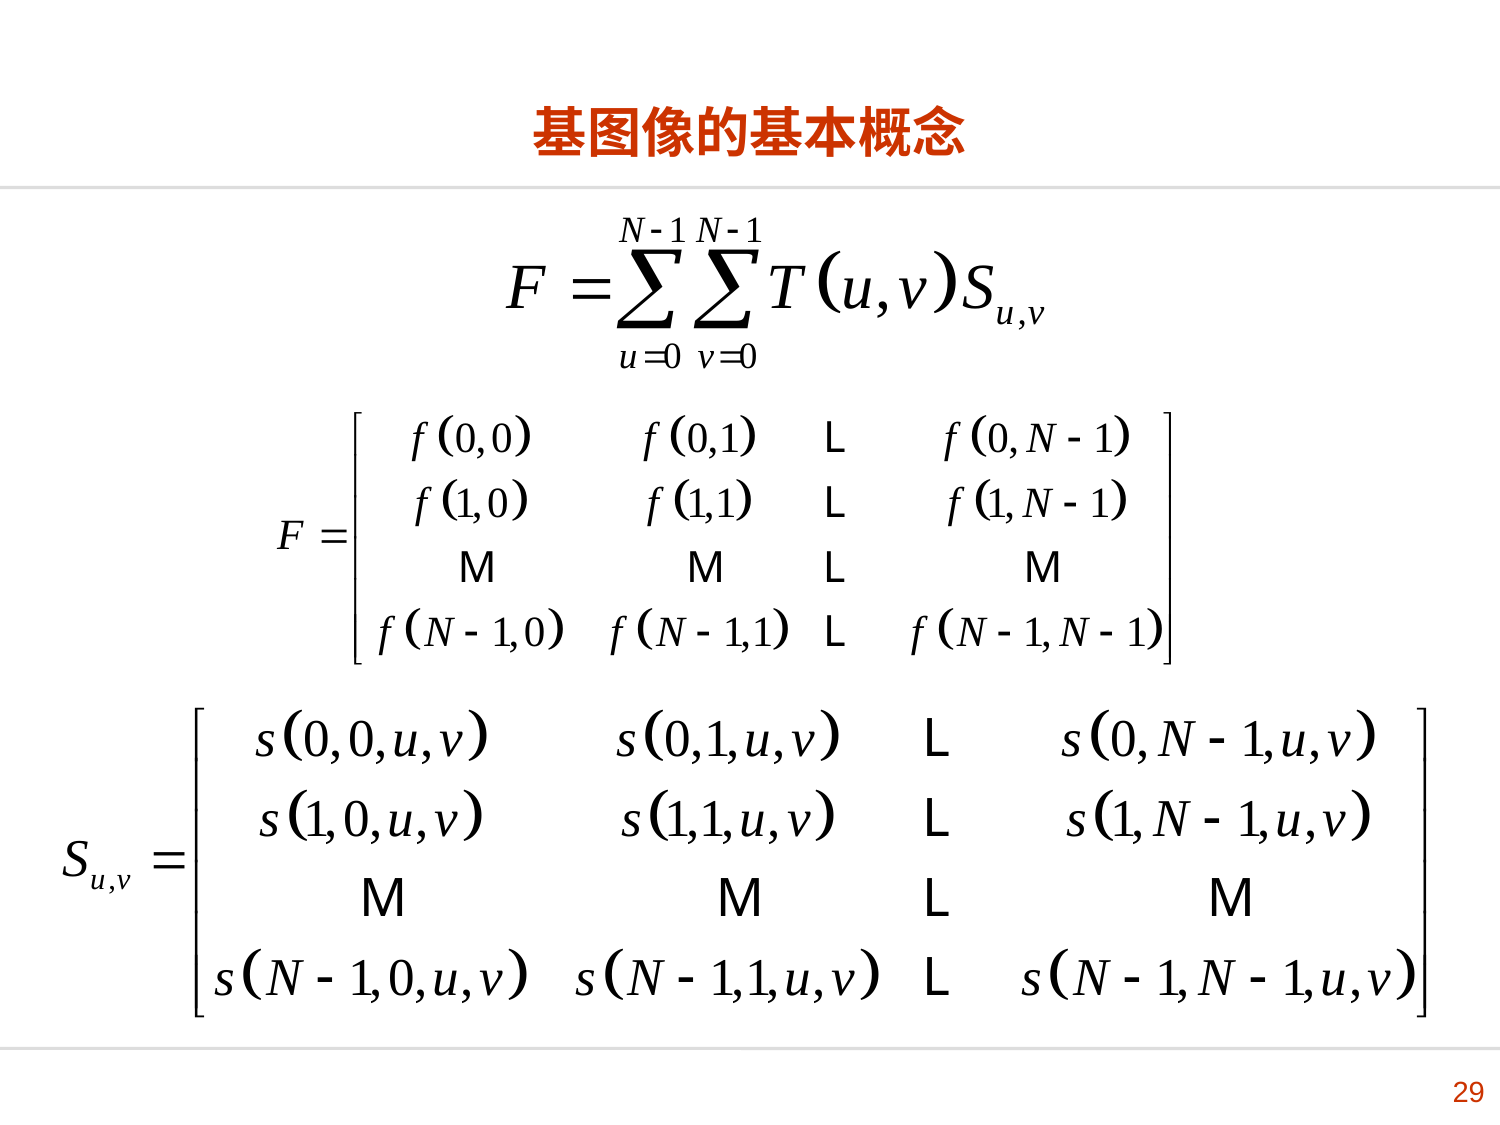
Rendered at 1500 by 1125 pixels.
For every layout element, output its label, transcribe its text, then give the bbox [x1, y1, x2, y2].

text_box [494, 200, 1063, 384]
title 基图像的基本概念 [75, 91, 1425, 182]
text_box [268, 402, 1189, 676]
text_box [53, 694, 1446, 1031]
slide_number 29 [1149, 1065, 1500, 1104]
